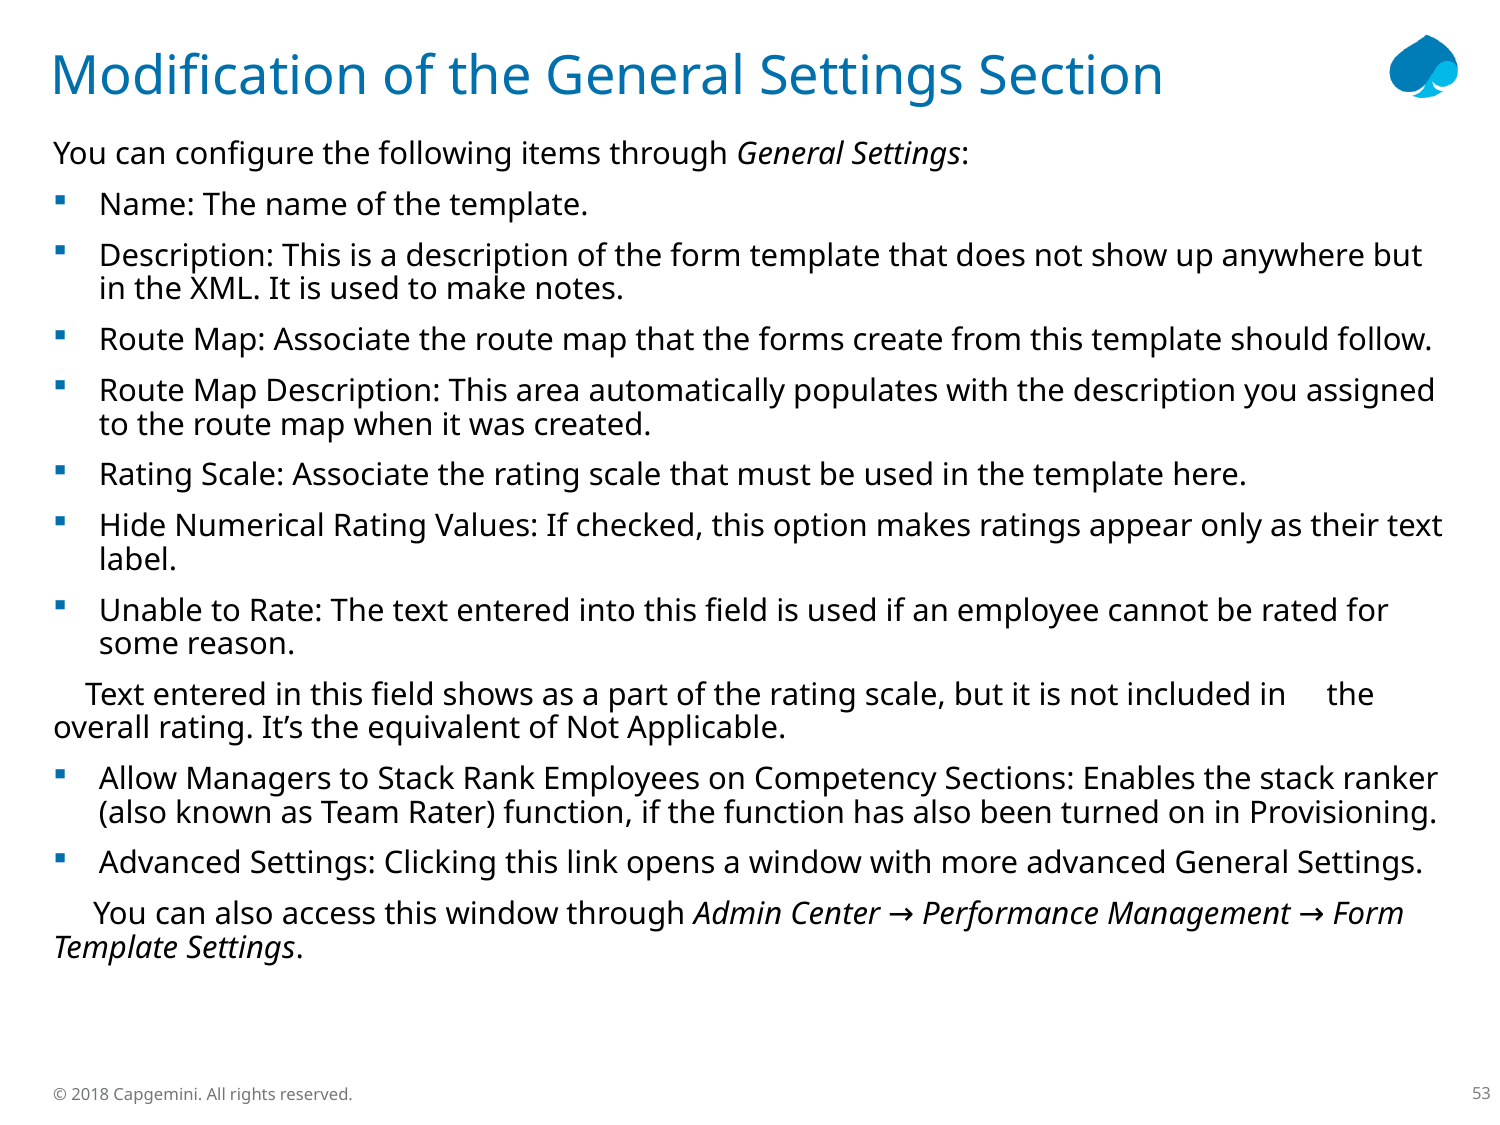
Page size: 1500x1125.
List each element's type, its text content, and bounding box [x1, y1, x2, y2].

list You can configure the following items through General Settings: Name: The name of the template. Description: This is a description of the form template that does not show up anywhere but in the XML. It is used to make notes. Route Map: Associate the route map that the forms create from this template should follow. Route Map Description: This area automatically populates with the description you assigned to the route map when it was created. Rating Scale: Associate the rating scale that must be used in the template here. Hide Numerical Rating Values: If checked, this option makes ratings appear only as their text label. Unable to Rate: The text entered into this field is used if an employee cannot be rated for some reason. Text entered in this field shows as a part of the rating scale, but it is not included in the overall rating. It’s the equivalent of Not Applicable. Allow Managers to Stack Rank Employees on Competency Sections: Enables the stack ranker (also known as Team Rater) function, if the function has also been turned on in Provisioning. Advanced Settings: Clicking this link opens a window with more advanced General Settings. You can also access this window through Admin Center → Performance Management → Form Template Settings. [53, 138, 1447, 1035]
picture [1447, 78, 1458, 103]
picture [1388, 33, 1458, 62]
title Modification of the General Settings Section [50, 42, 1447, 184]
